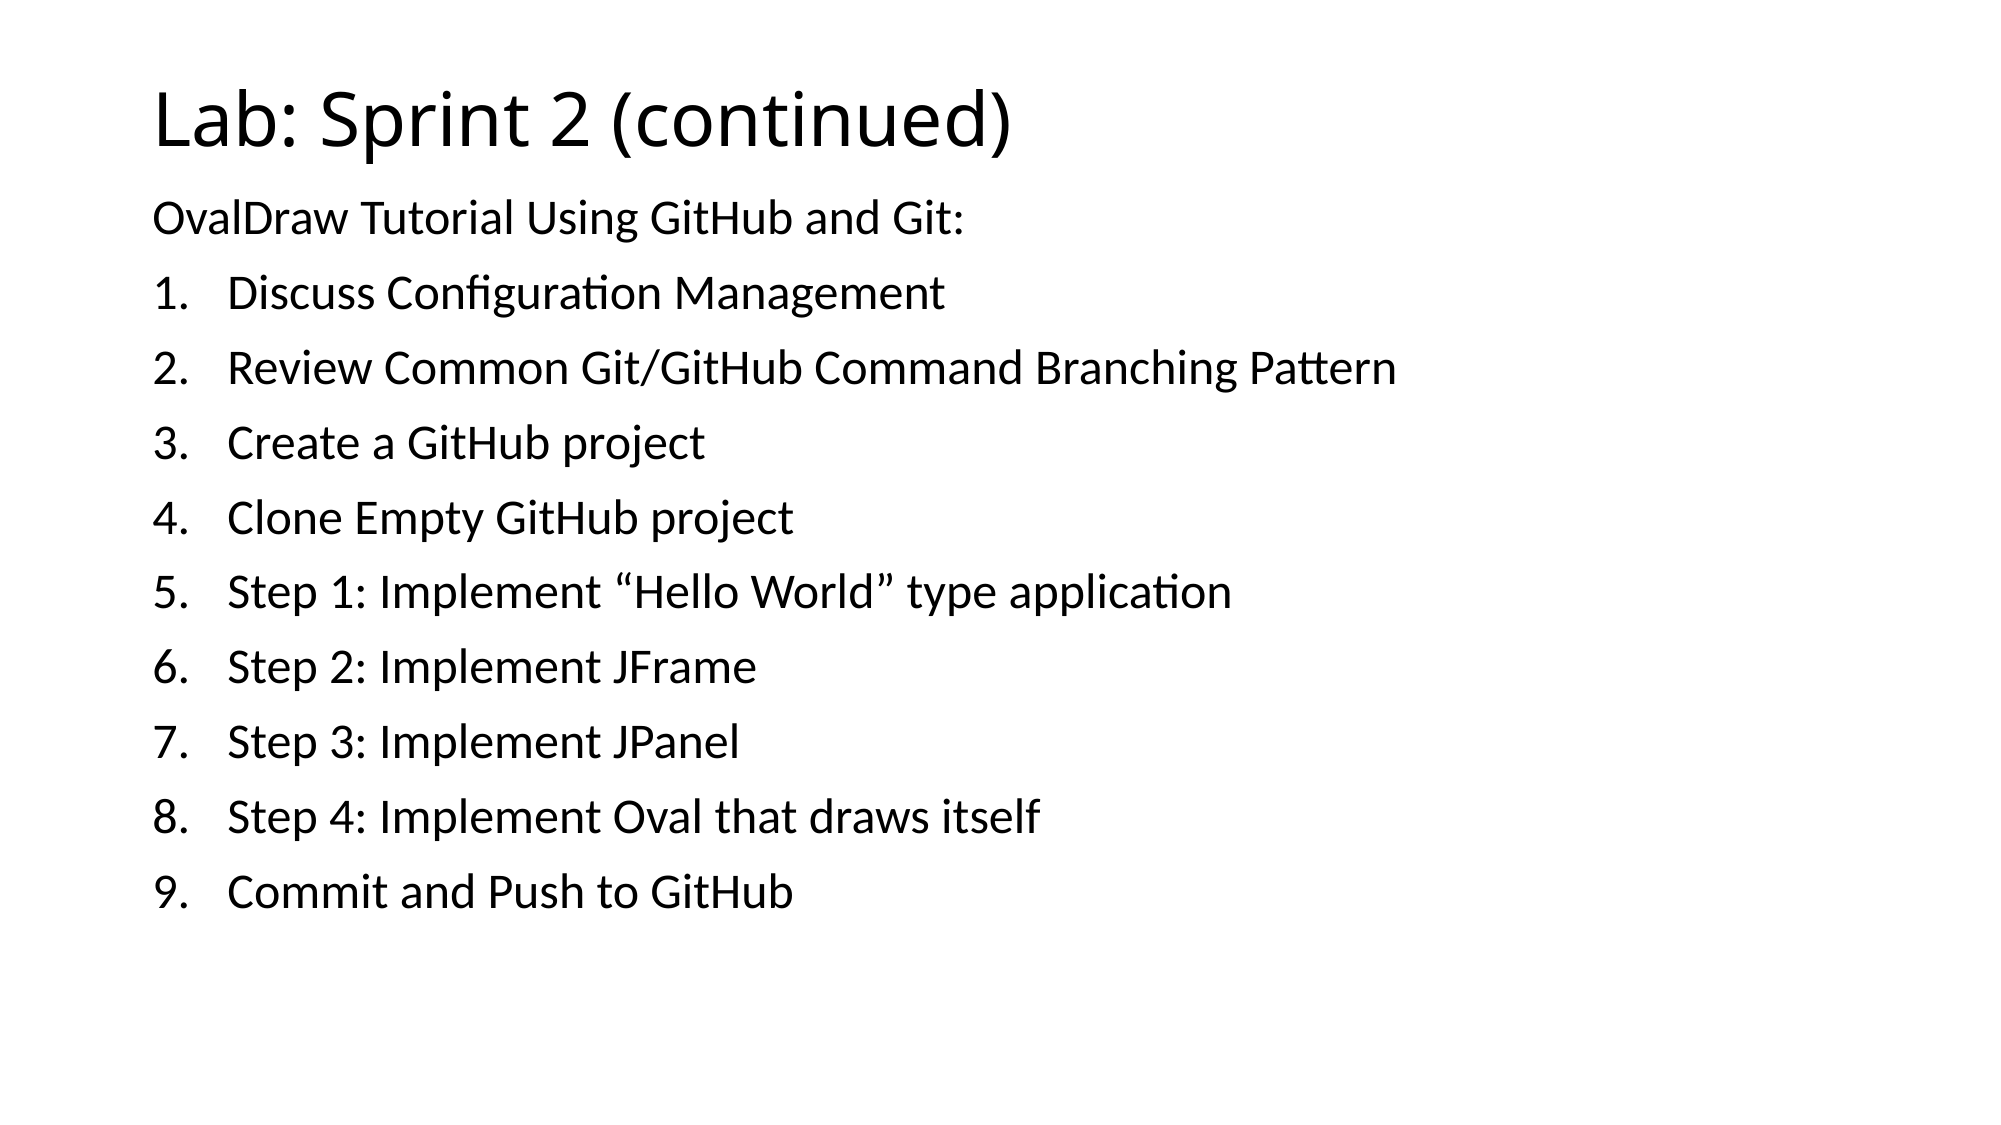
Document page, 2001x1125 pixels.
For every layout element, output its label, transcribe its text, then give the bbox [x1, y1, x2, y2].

title Lab: Sprint 2 (continued) [137, 59, 1863, 184]
list OvalDraw Tutorial Using GitHub and Git: Discuss Configuration Management Review Common Git/GitHub Command Branching Pattern Create a GitHub project Clone Empty GitHub project Step 1: Implement “Hello World” type application Step 2: Implement JFrame Step 3: Implement JPanel Step 4: Implement Oval that draws itself Commit and Push to GitHub [137, 184, 1896, 1081]
